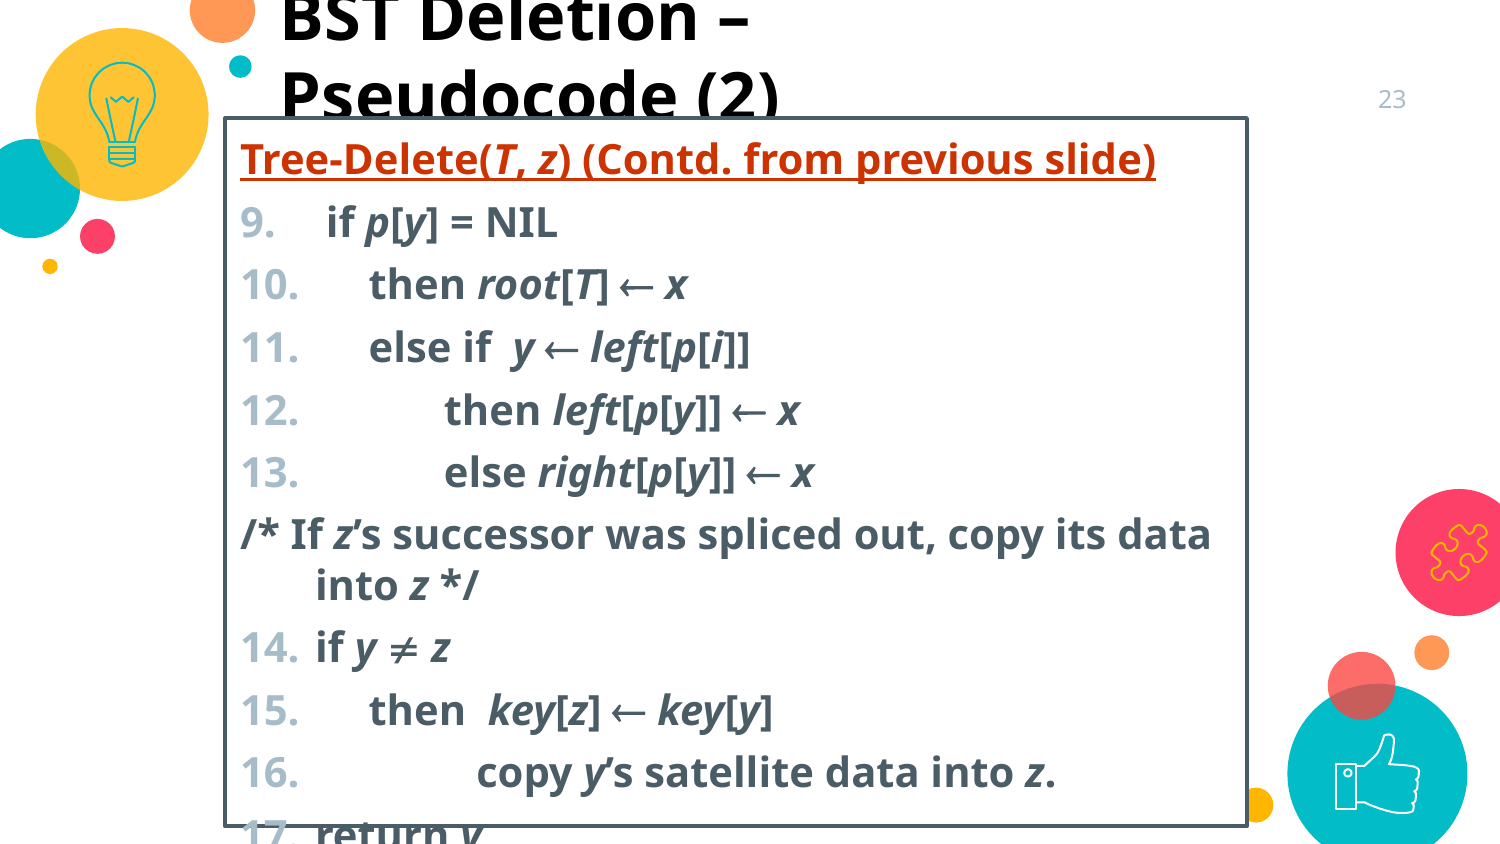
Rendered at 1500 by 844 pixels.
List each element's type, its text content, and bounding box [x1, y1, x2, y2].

slide_number 23 [1331, 68, 1422, 134]
title BST Deletion – Pseudocode (2) [264, 22, 1125, 85]
list Tree-Delete(T, z) (Contd. from previous slide) if p[y] = NIL then root[T]  x else if y  left[p[i]] then left[p[y]]  x else right[p[y]]  x /* If z’s successor was spliced out, copy its data into z */ if y  z then key[z]  key[y] copy y’s satellite data into z. return y [223, 116, 1249, 828]
